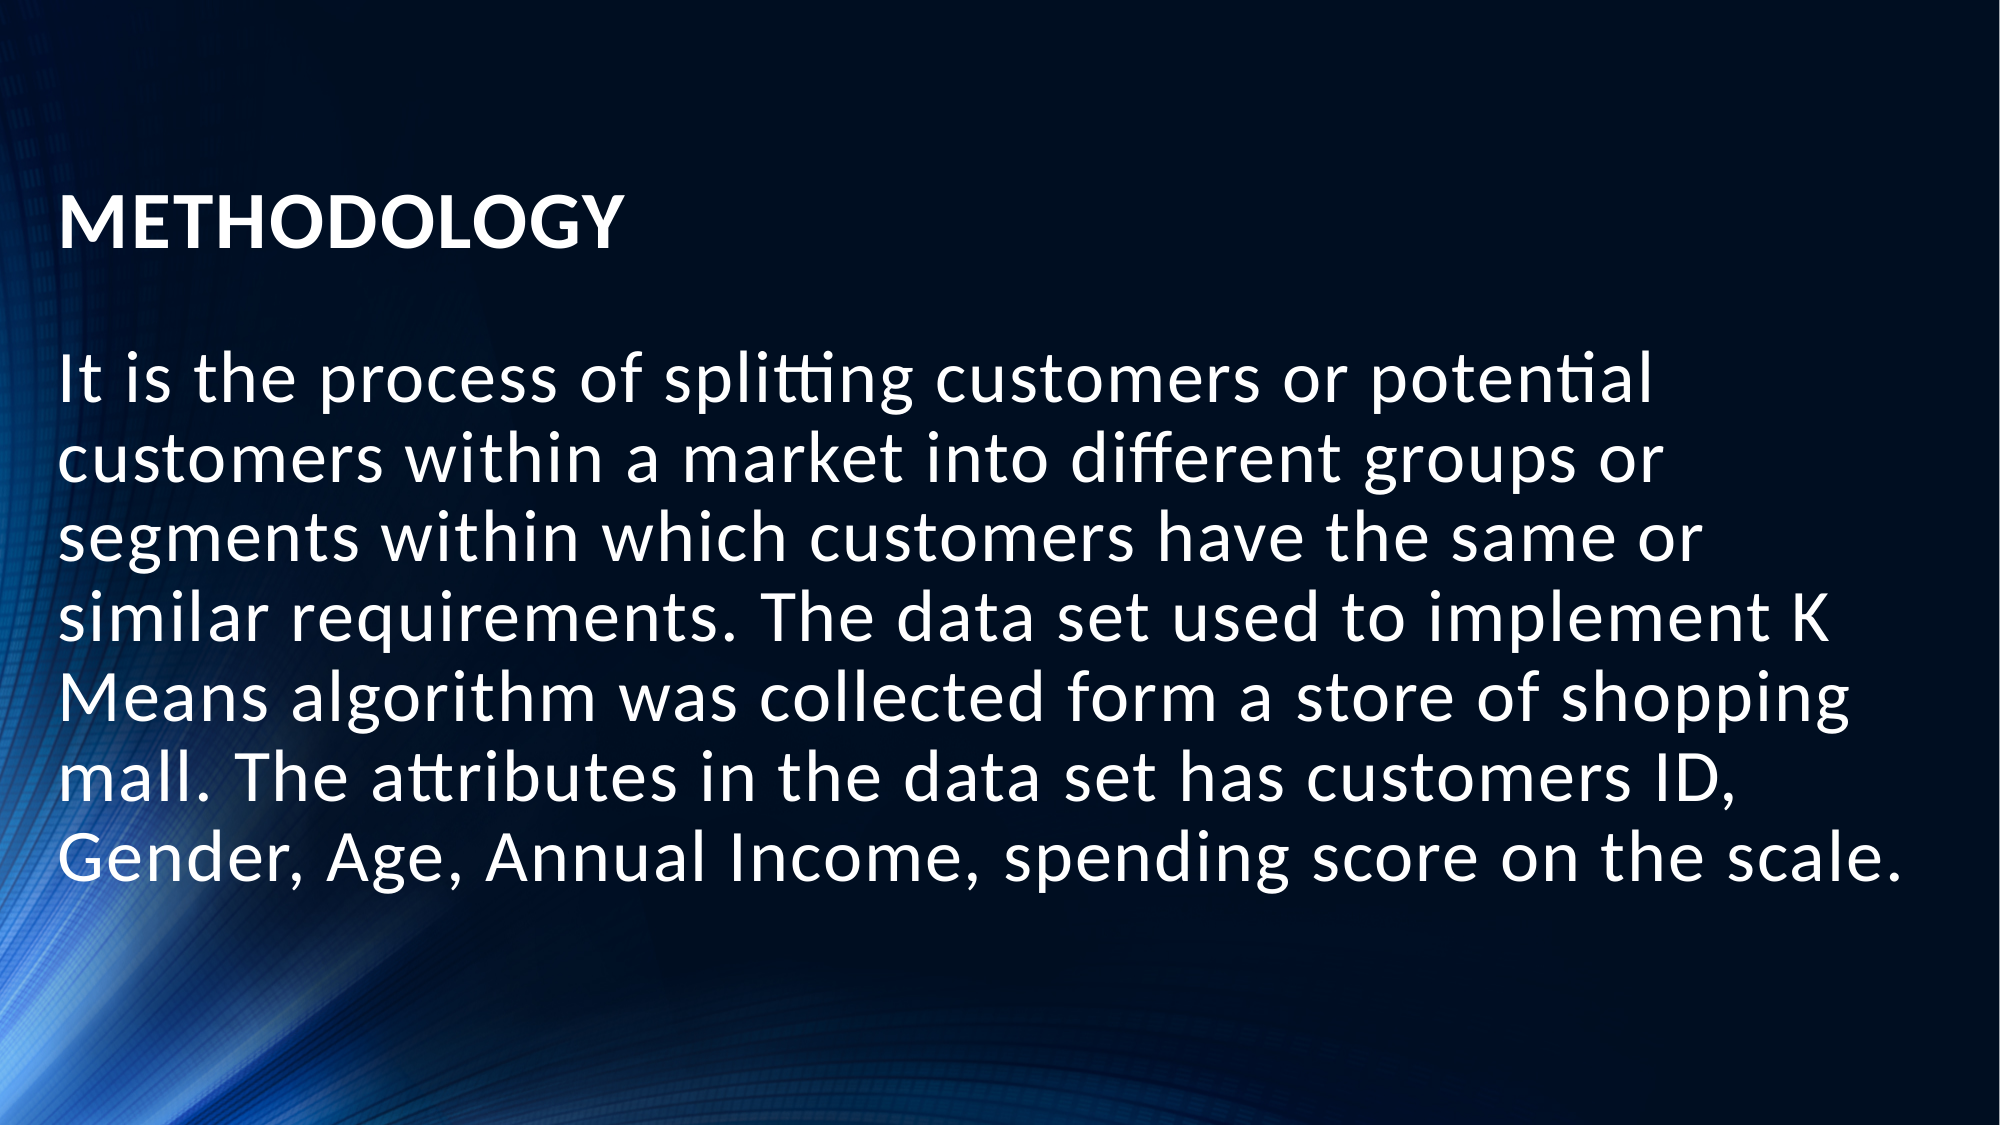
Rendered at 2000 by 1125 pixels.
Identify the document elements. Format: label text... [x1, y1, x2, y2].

picture [0, 0, 2000, 1125]
title METHODOLOGY It is the process of splitting customers or potential customers within a market into different groups or segments within which customers have the same or similar requirements. The data set used to implement K Means algorithm was collected form a store of shopping mall. The attributes in the data set has customers ID, Gender, Age, Annual Income, spending score on the scale. [42, 90, 1957, 906]
